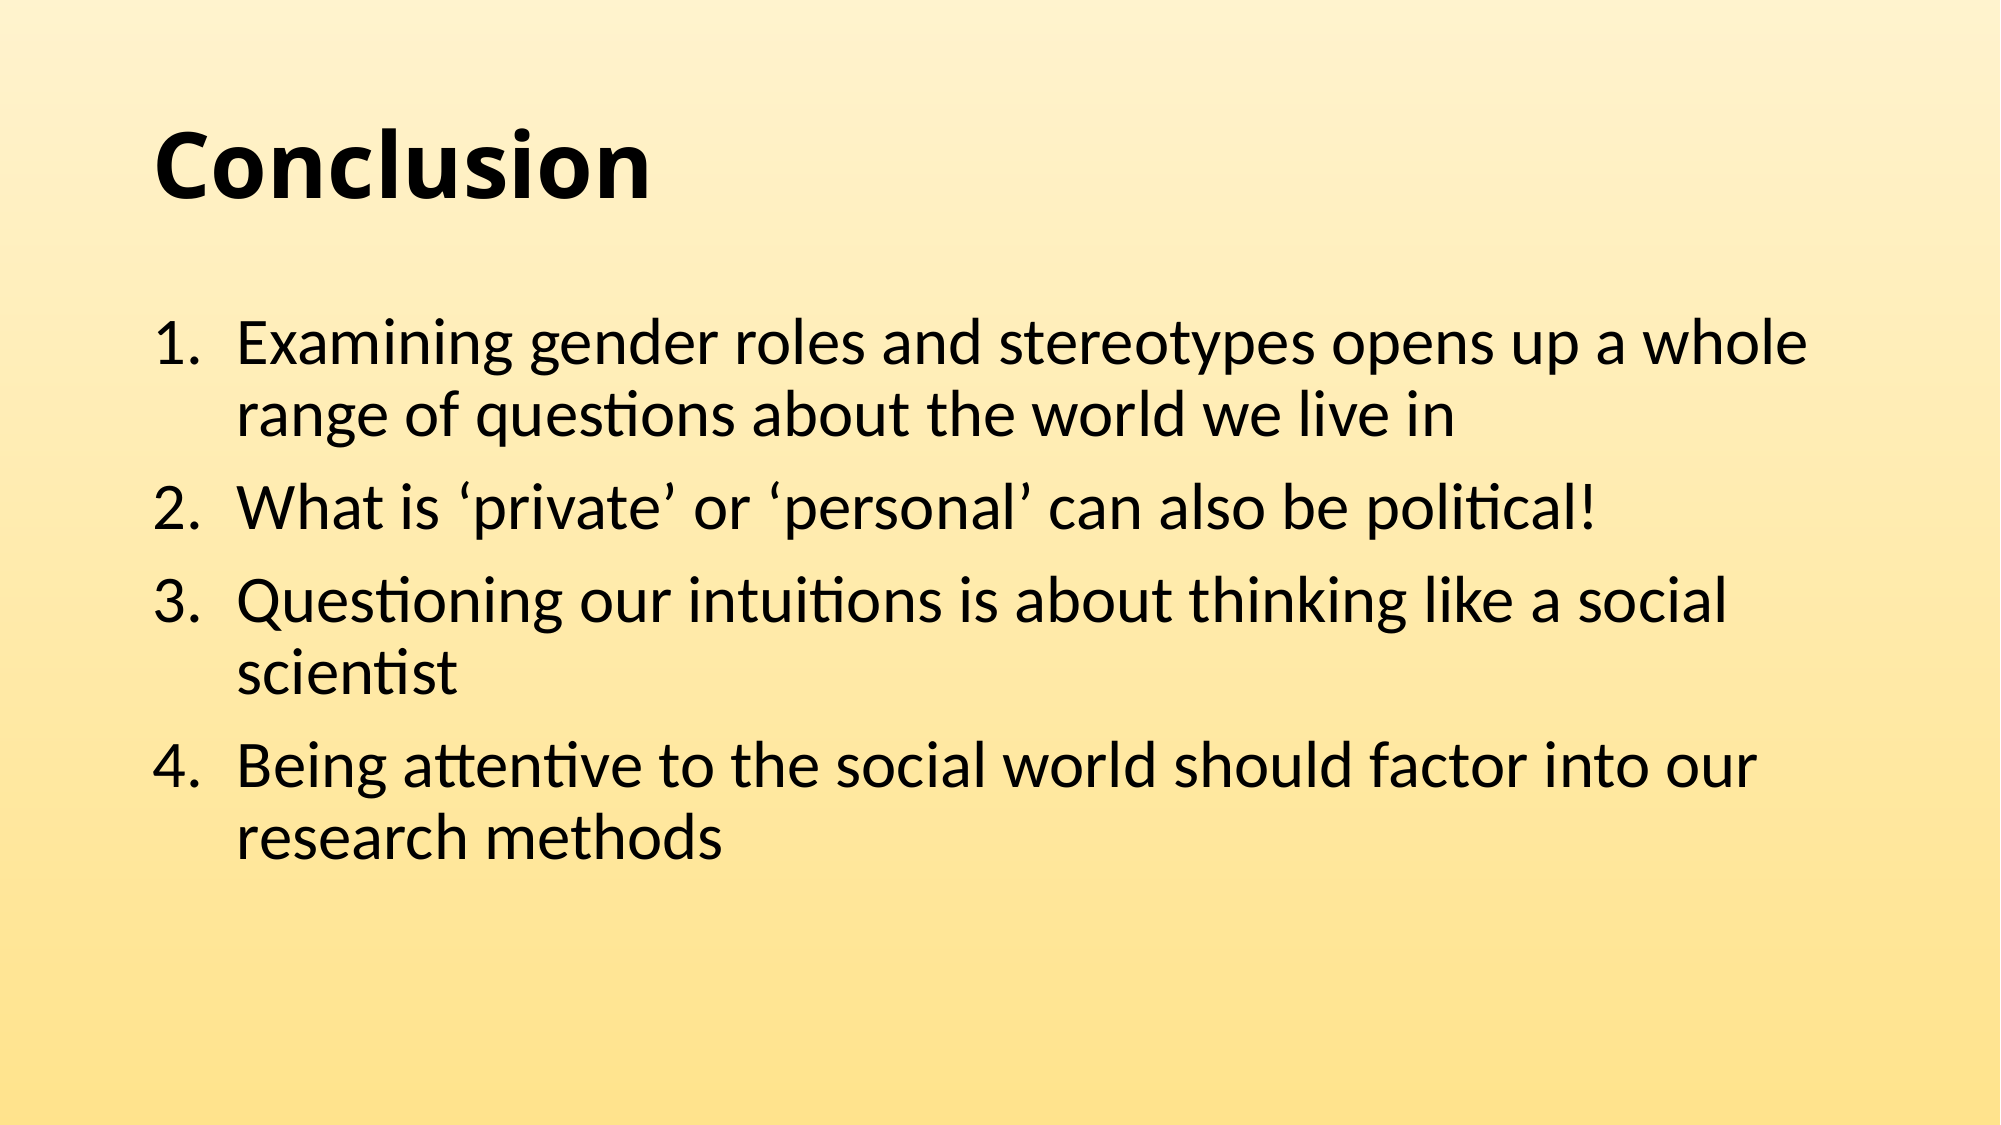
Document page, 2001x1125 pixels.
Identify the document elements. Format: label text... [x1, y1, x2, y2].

title Conclusion [137, 59, 1863, 278]
list Examining gender roles and stereotypes opens up a whole range of questions about the world we live in What is ‘private’ or ‘personal’ can also be political! Questioning our intuitions is about thinking like a social scientist Being attentive to the social world should factor into our research methods [137, 299, 1863, 1014]
